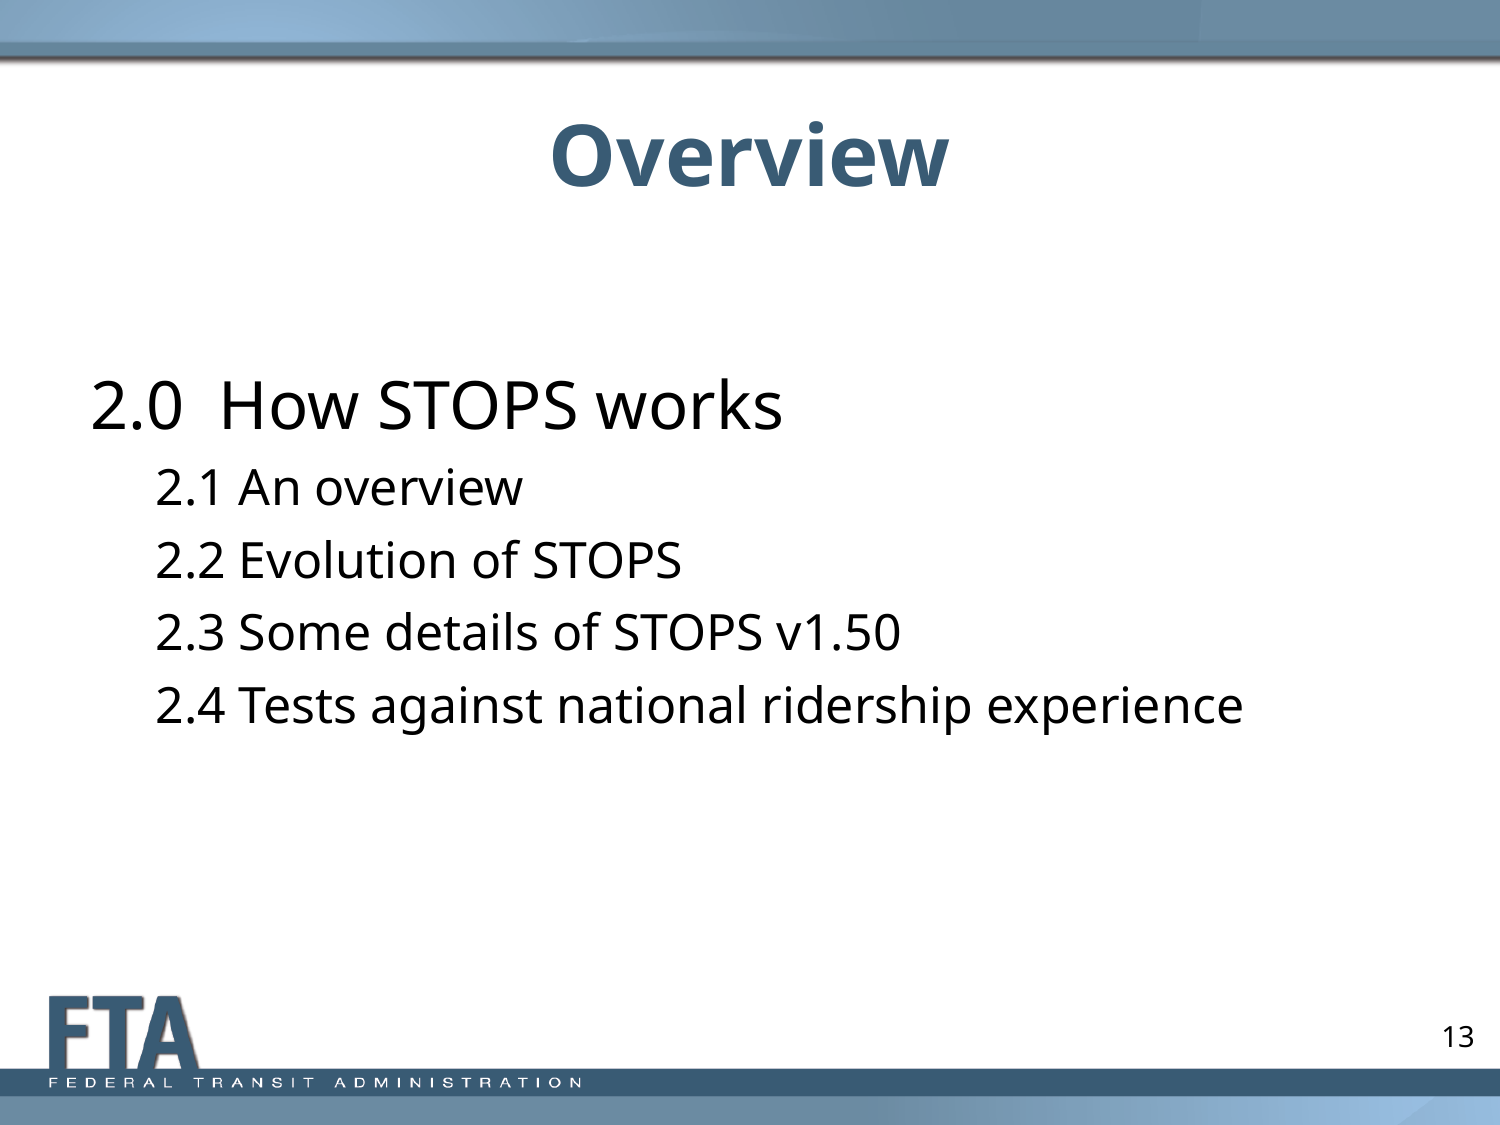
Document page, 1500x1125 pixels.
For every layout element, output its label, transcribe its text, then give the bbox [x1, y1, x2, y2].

list 2.0 How STOPS works 2.1 An overview 2.2 Evolution of STOPS 2.3 Some details of STOPS v1.50 2.4 Tests against national ridership experience [74, 262, 1426, 1006]
picture [0, 0, 1500, 75]
title Overview [74, 71, 1426, 233]
picture [0, 992, 1500, 1125]
